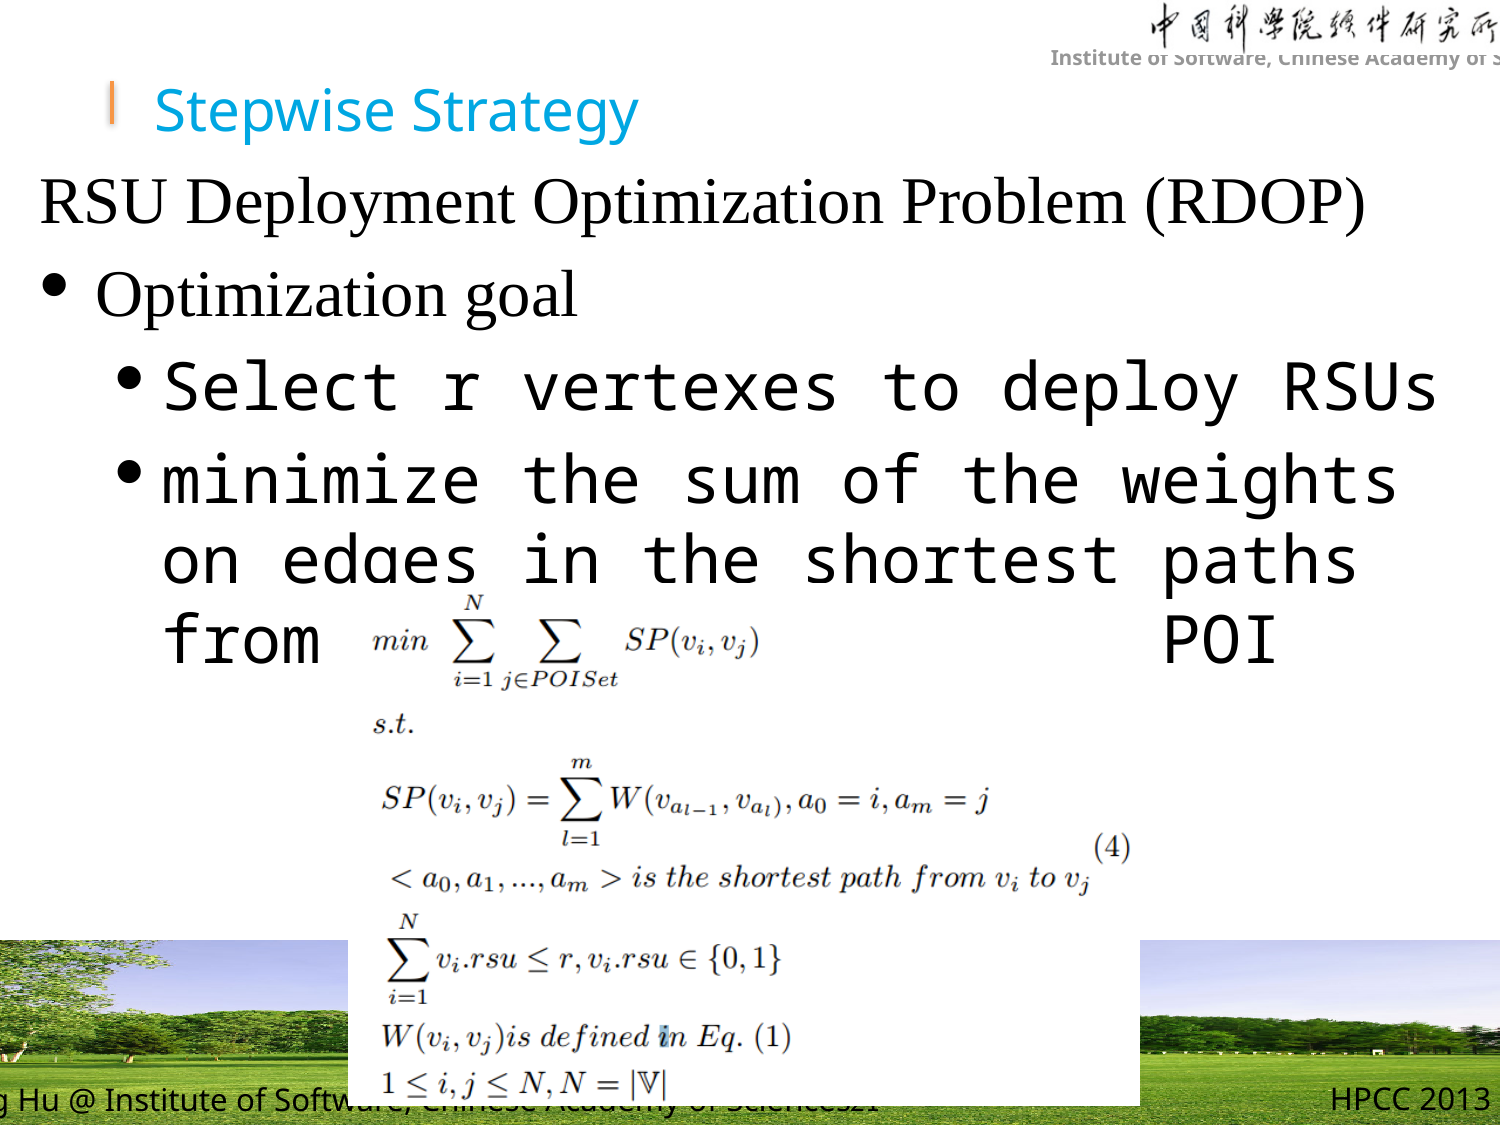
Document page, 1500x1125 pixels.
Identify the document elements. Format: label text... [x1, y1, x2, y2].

picture [0, 1097, 4, 1109]
picture [1148, 0, 1500, 55]
title Stepwise Strategy [139, 84, 1228, 132]
list RSU Deployment Optimization Problem (RDOP) Optimization goal Select r vertexes to deploy RSUs minimize the sum of the weights on edges in the shortest paths from each vertex to each POI [24, 149, 1495, 943]
picture [0, 583, 1500, 1125]
